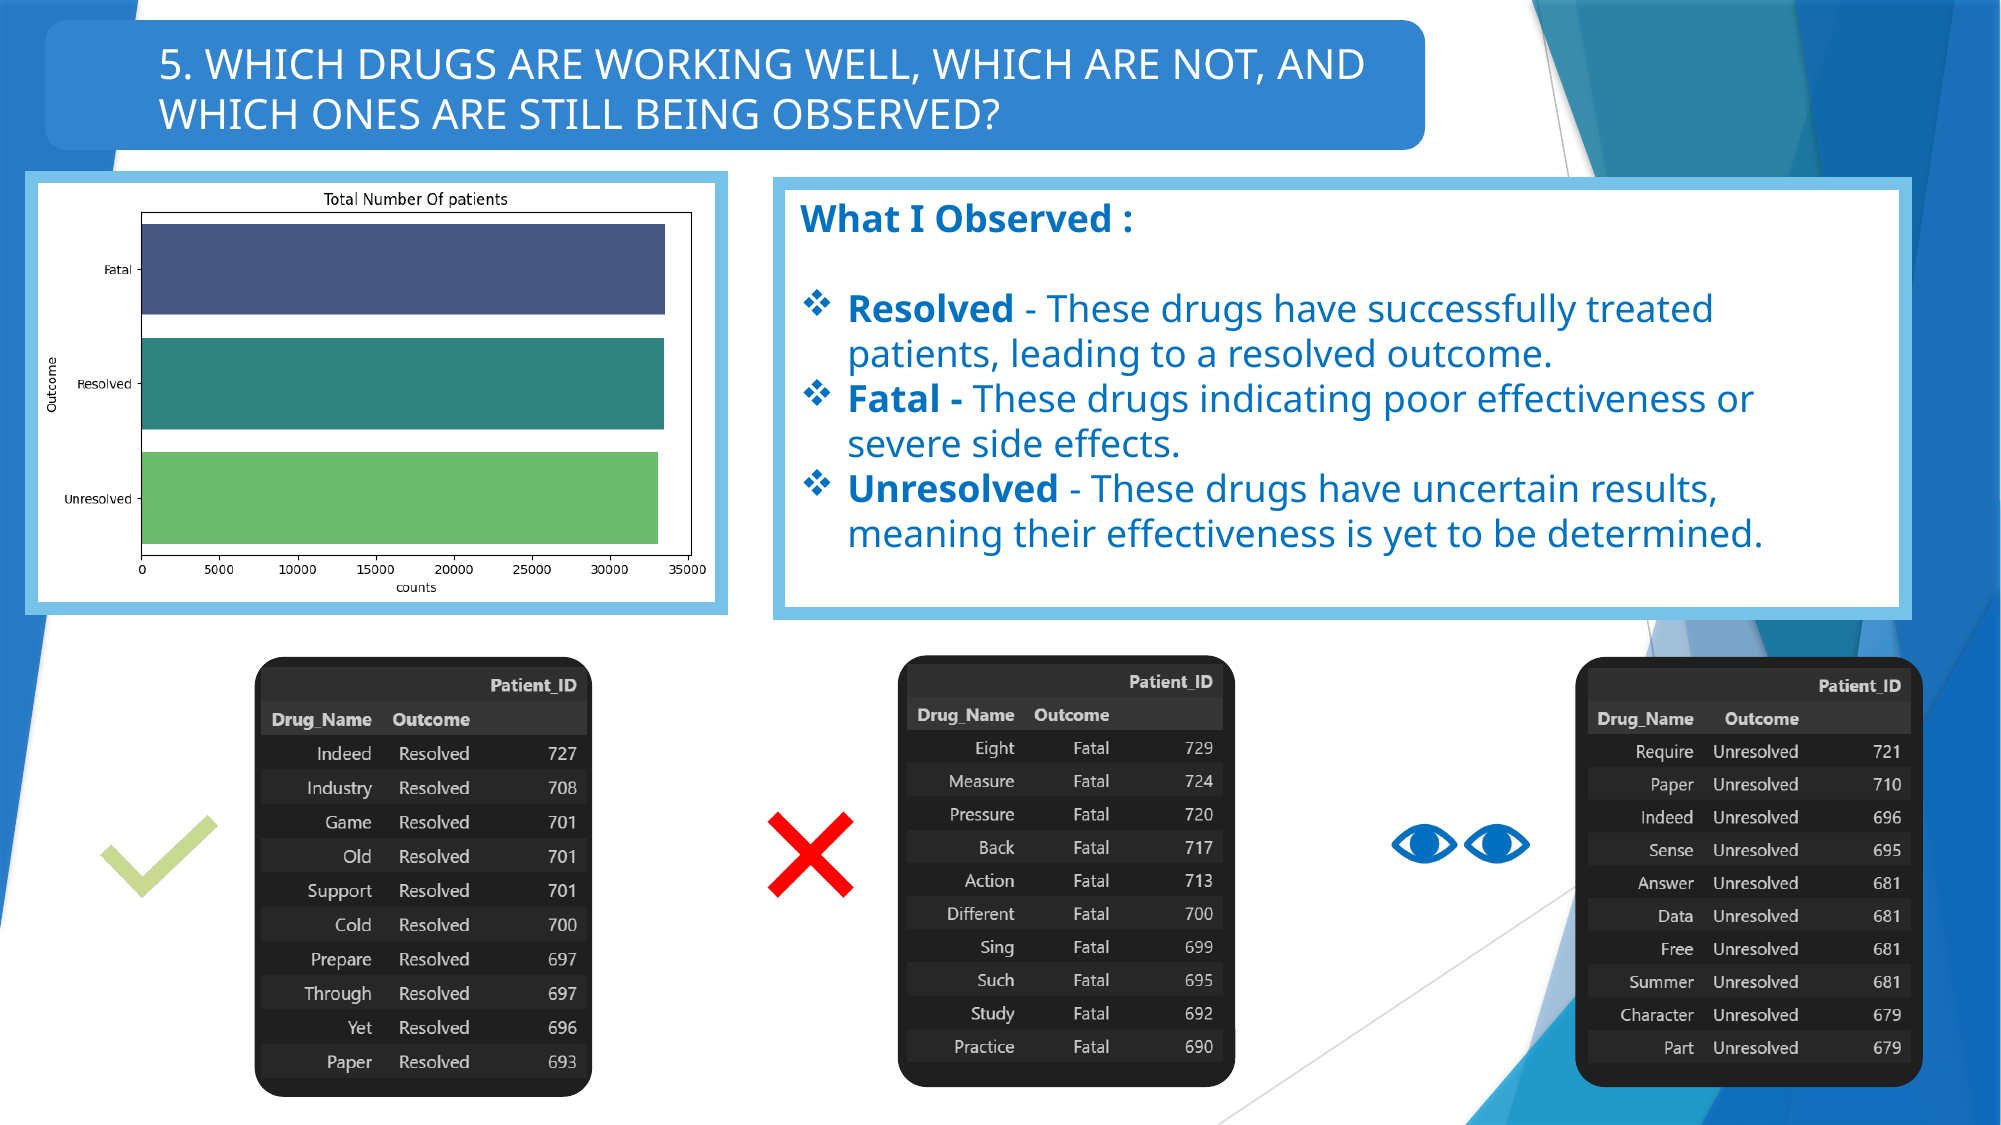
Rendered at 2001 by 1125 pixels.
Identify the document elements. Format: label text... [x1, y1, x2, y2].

text_box [43, 18, 1427, 152]
picture [97, 795, 220, 917]
text_box What I Observed : Resolved - These drugs have successfully treated patients, leading to a resolved outcome. Fatal - These drugs indicating poor effectiveness or severe side effects. Unresolved - These drugs have uncertain results, meaning their effectiveness is yet to be determined. [785, 188, 1865, 593]
picture [752, 796, 869, 913]
picture [254, 656, 593, 1098]
picture [1574, 656, 1924, 1088]
text_box [777, 182, 1907, 615]
picture [1385, 767, 1537, 919]
picture [897, 654, 1236, 1088]
picture [37, 182, 716, 603]
text_box 5. WHICH DRUGS ARE WORKING WELL, WHICH ARE NOT, AND WHICH ONES ARE STILL BEING OBSERVED? [143, 30, 1414, 146]
